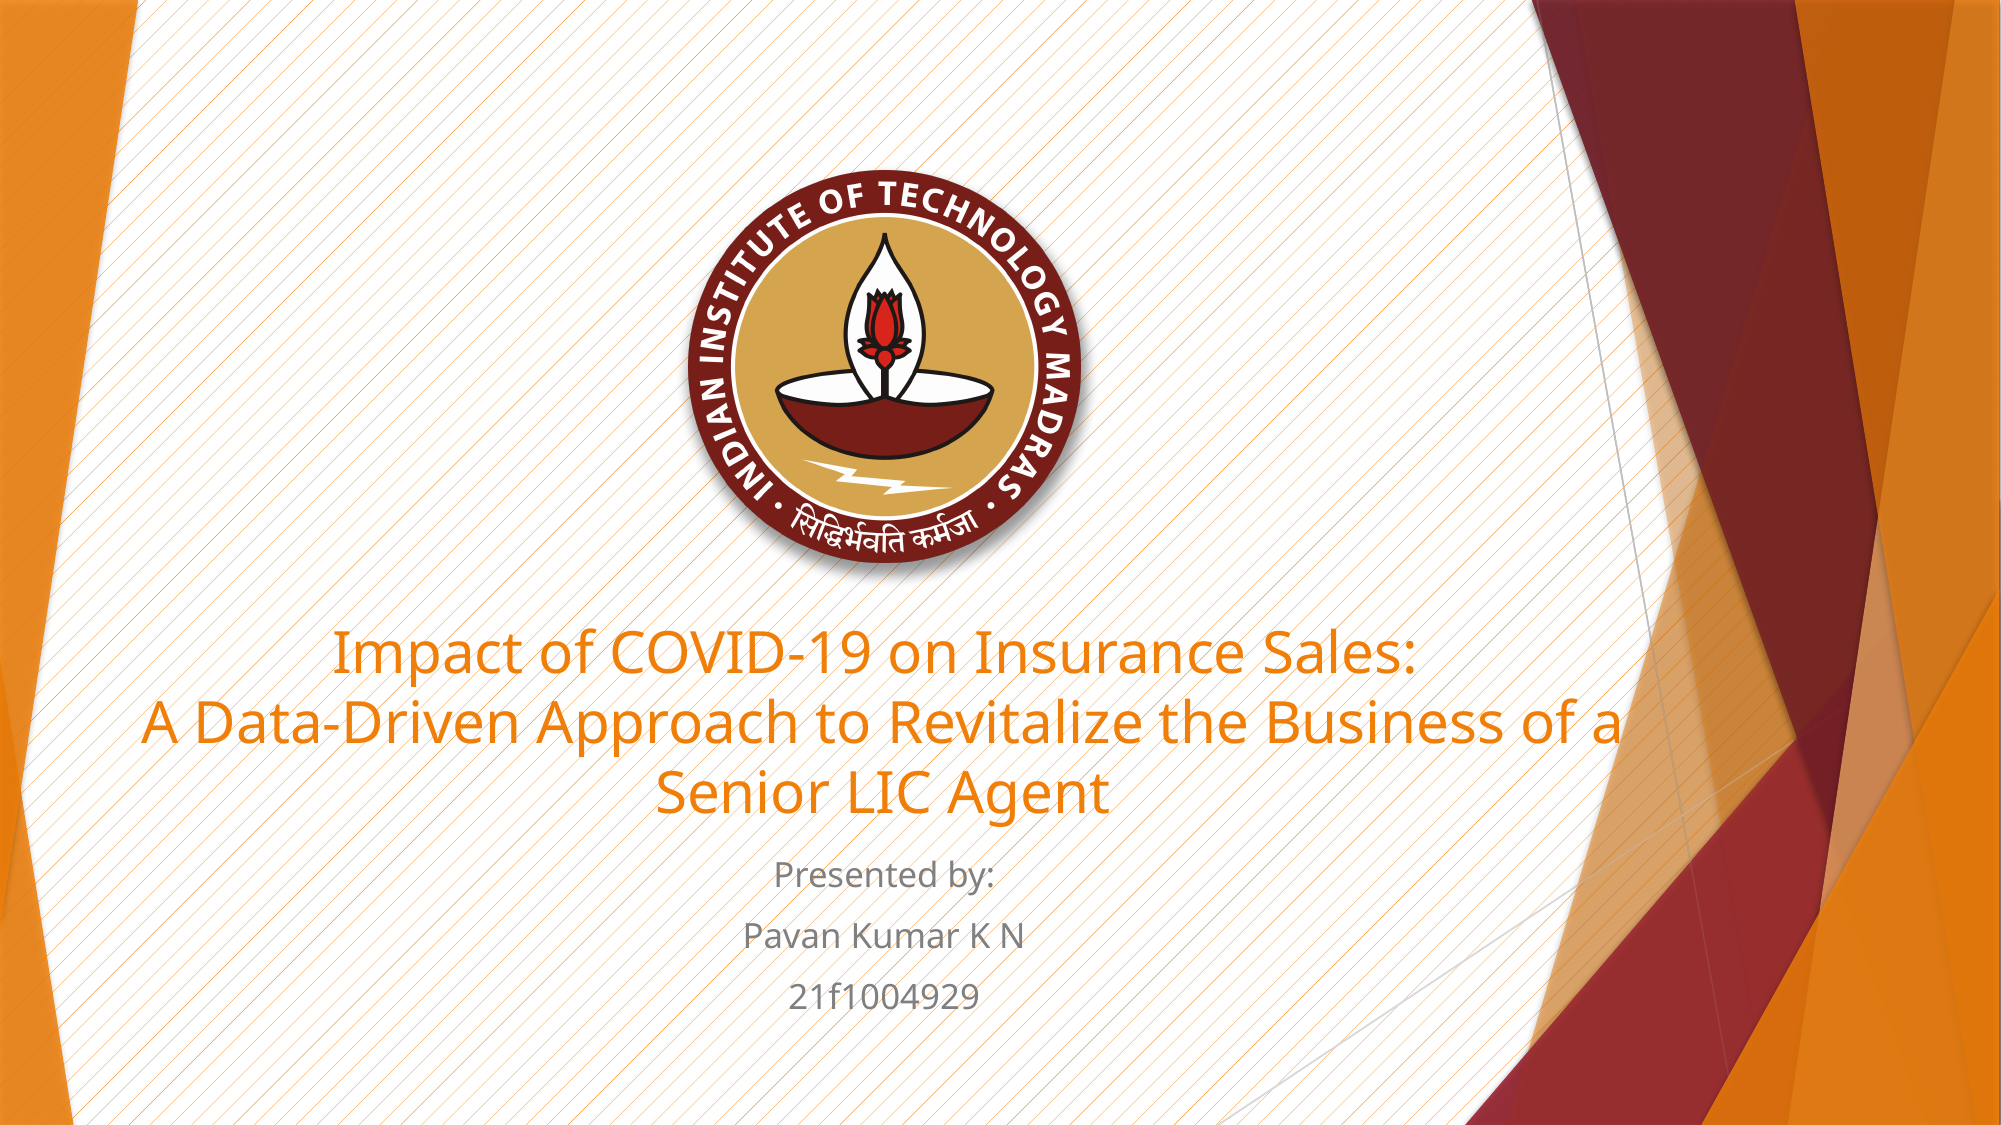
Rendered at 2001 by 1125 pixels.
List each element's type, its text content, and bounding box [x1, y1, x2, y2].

subtitle Presented by: Pavan Kumar K N 21f1004929 [247, 845, 1522, 1026]
picture [687, 170, 1081, 563]
title Impact of COVID-19 on Insurance Sales: A Data-Driven Approach to Revitalize the Business of a Senior LIC Agent [103, 562, 1663, 833]
